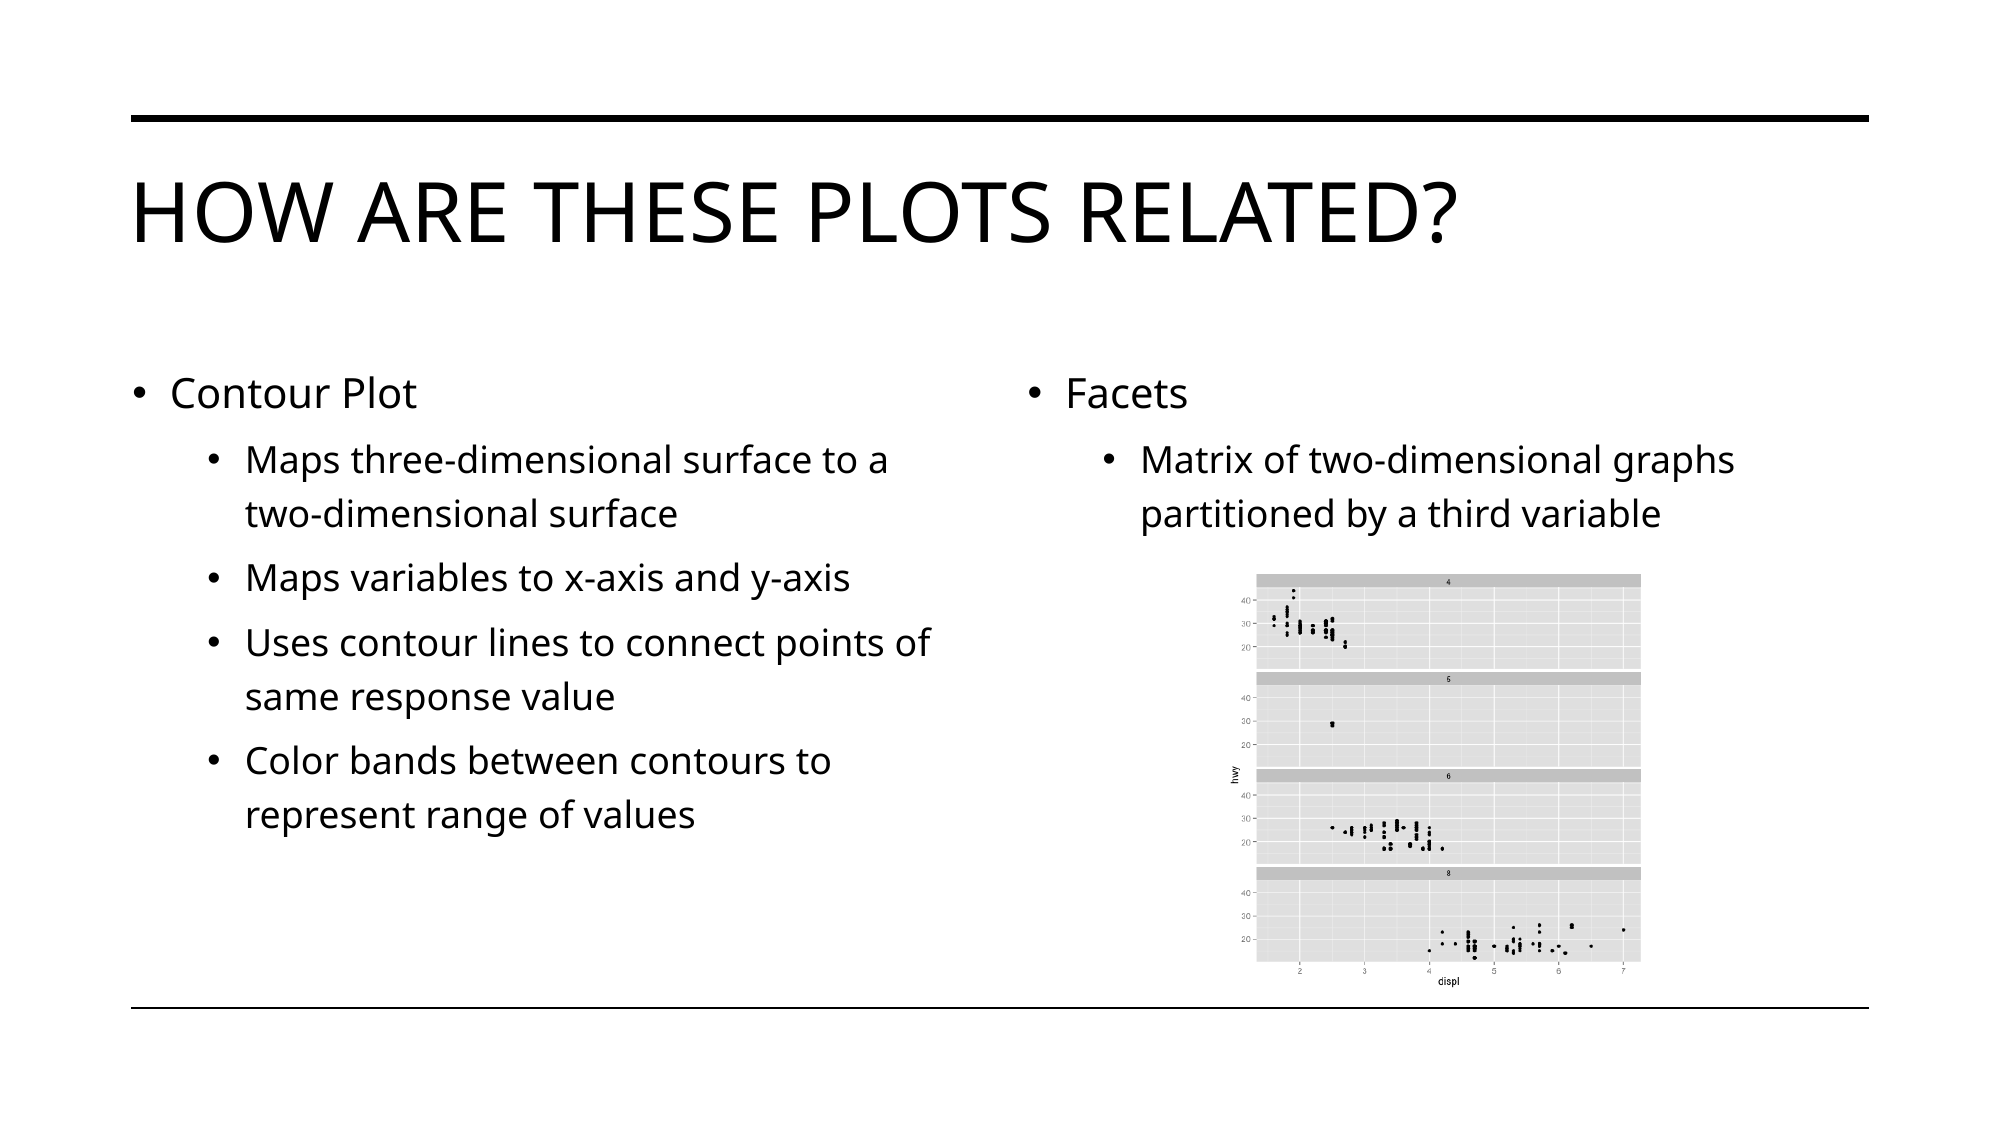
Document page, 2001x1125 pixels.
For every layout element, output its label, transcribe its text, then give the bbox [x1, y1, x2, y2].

title How are these plots Related? [114, 151, 1869, 337]
list Facets Matrix of two-dimensional graphs partitioned by a third variable [1012, 349, 1869, 980]
picture [1221, 562, 1653, 993]
list Contour Plot Maps three-dimensional surface to a two-dimensional surface Maps variables to x-axis and y-axis Uses contour lines to connect points of same response value Color bands between contours to represent range of values [117, 349, 988, 980]
